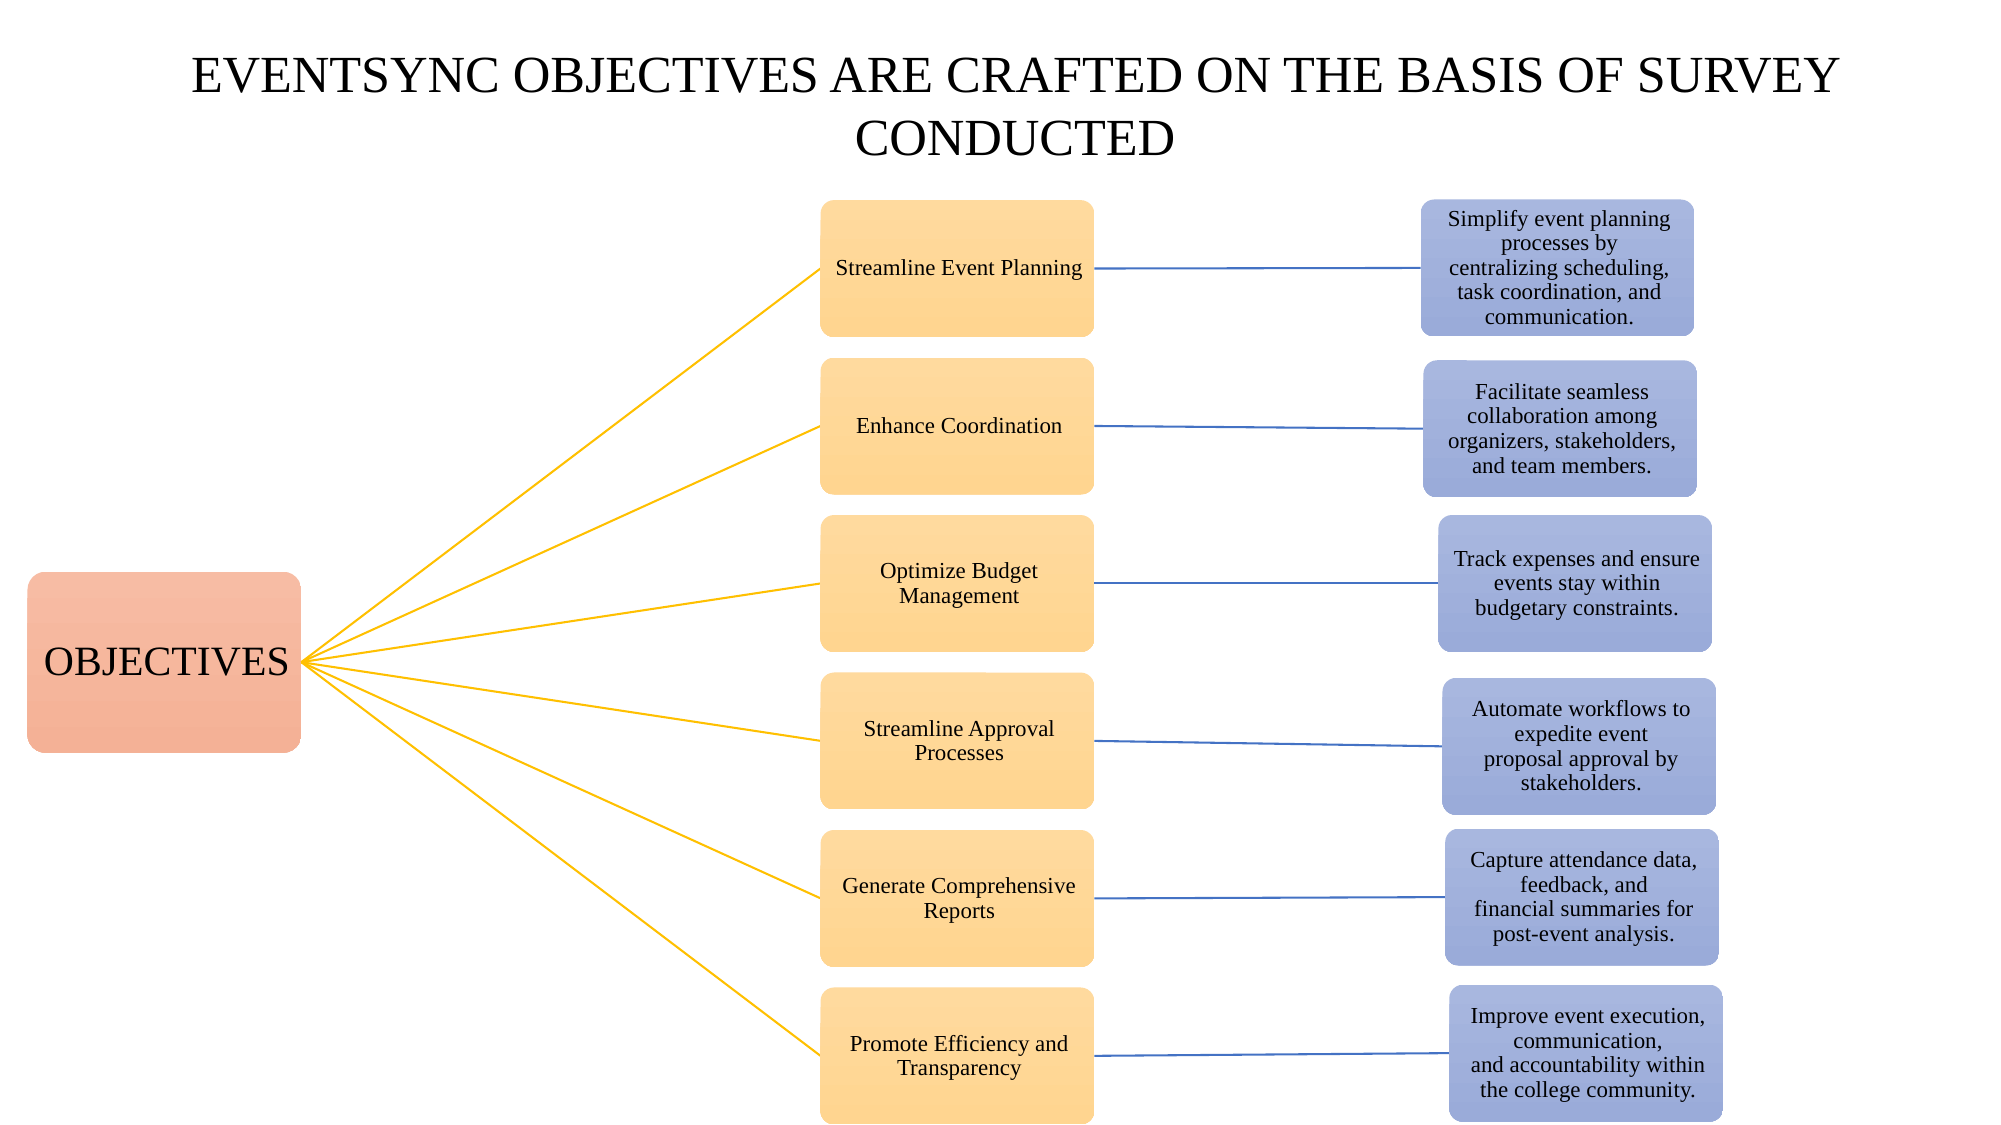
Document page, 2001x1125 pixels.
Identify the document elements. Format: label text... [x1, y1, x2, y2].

text_box EVENTSYNC OBJECTIVES ARE CRAFTED ON THE BASIS OF SURVEY CONDUCTED [30, 33, 2000, 174]
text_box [0, 199, 1928, 1125]
